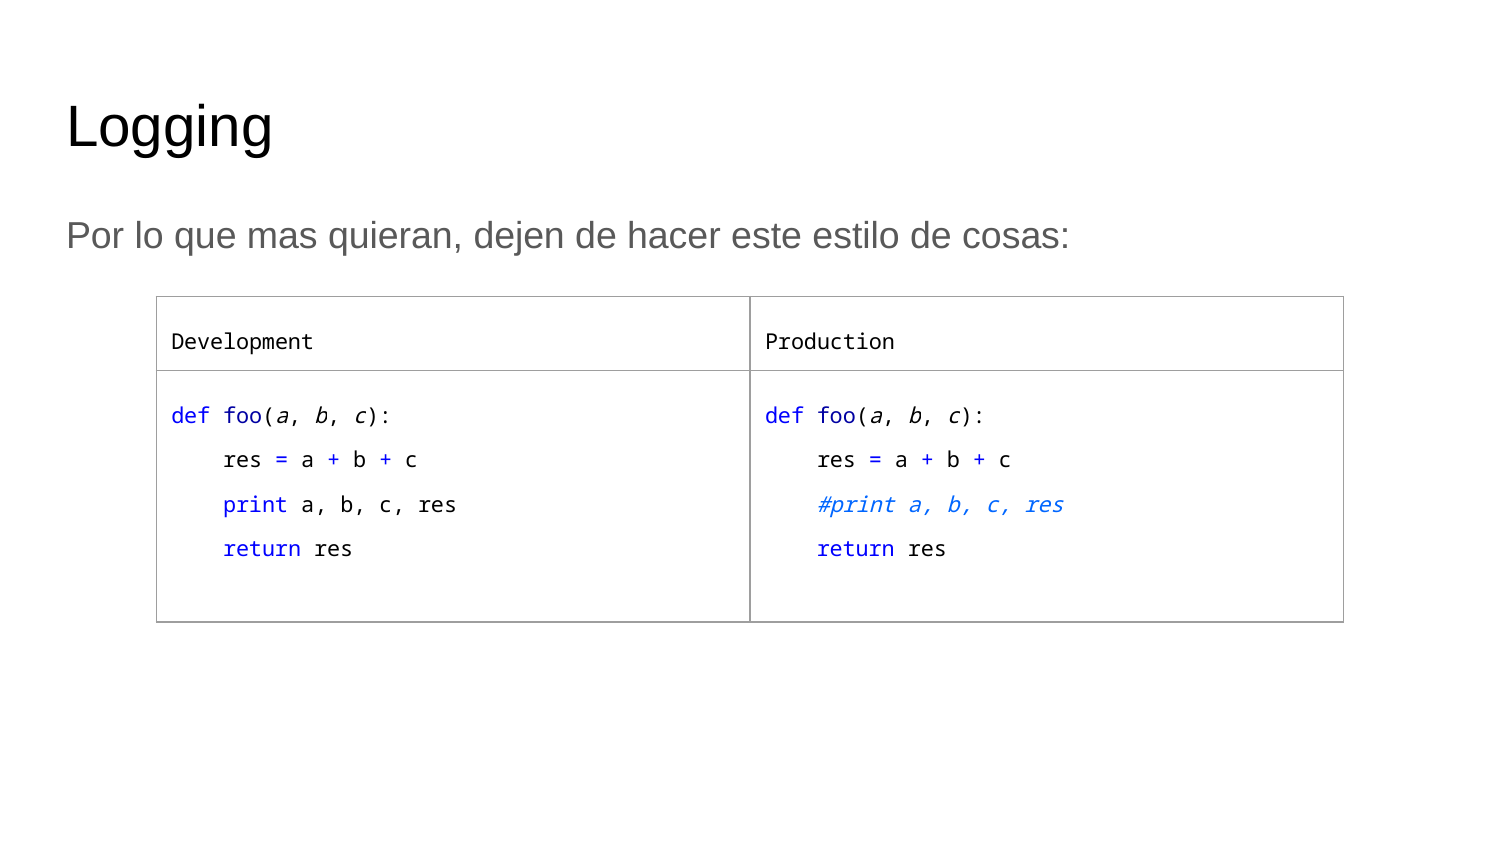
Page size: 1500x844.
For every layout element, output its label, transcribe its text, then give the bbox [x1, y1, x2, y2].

table_cell def foo(a, b, c): res = a + b + c #print a, b, c, res return res [751, 371, 1343, 621]
title Logging [51, 72, 1449, 167]
table_cell def foo(a, b, c): res = a + b + c print a, b, c, res return res [157, 371, 749, 621]
table_header Production [751, 297, 1343, 370]
list Por lo que mas quieran, dejen de hacer este estilo de cosas: [51, 189, 1449, 283]
table_header Development [157, 297, 749, 370]
